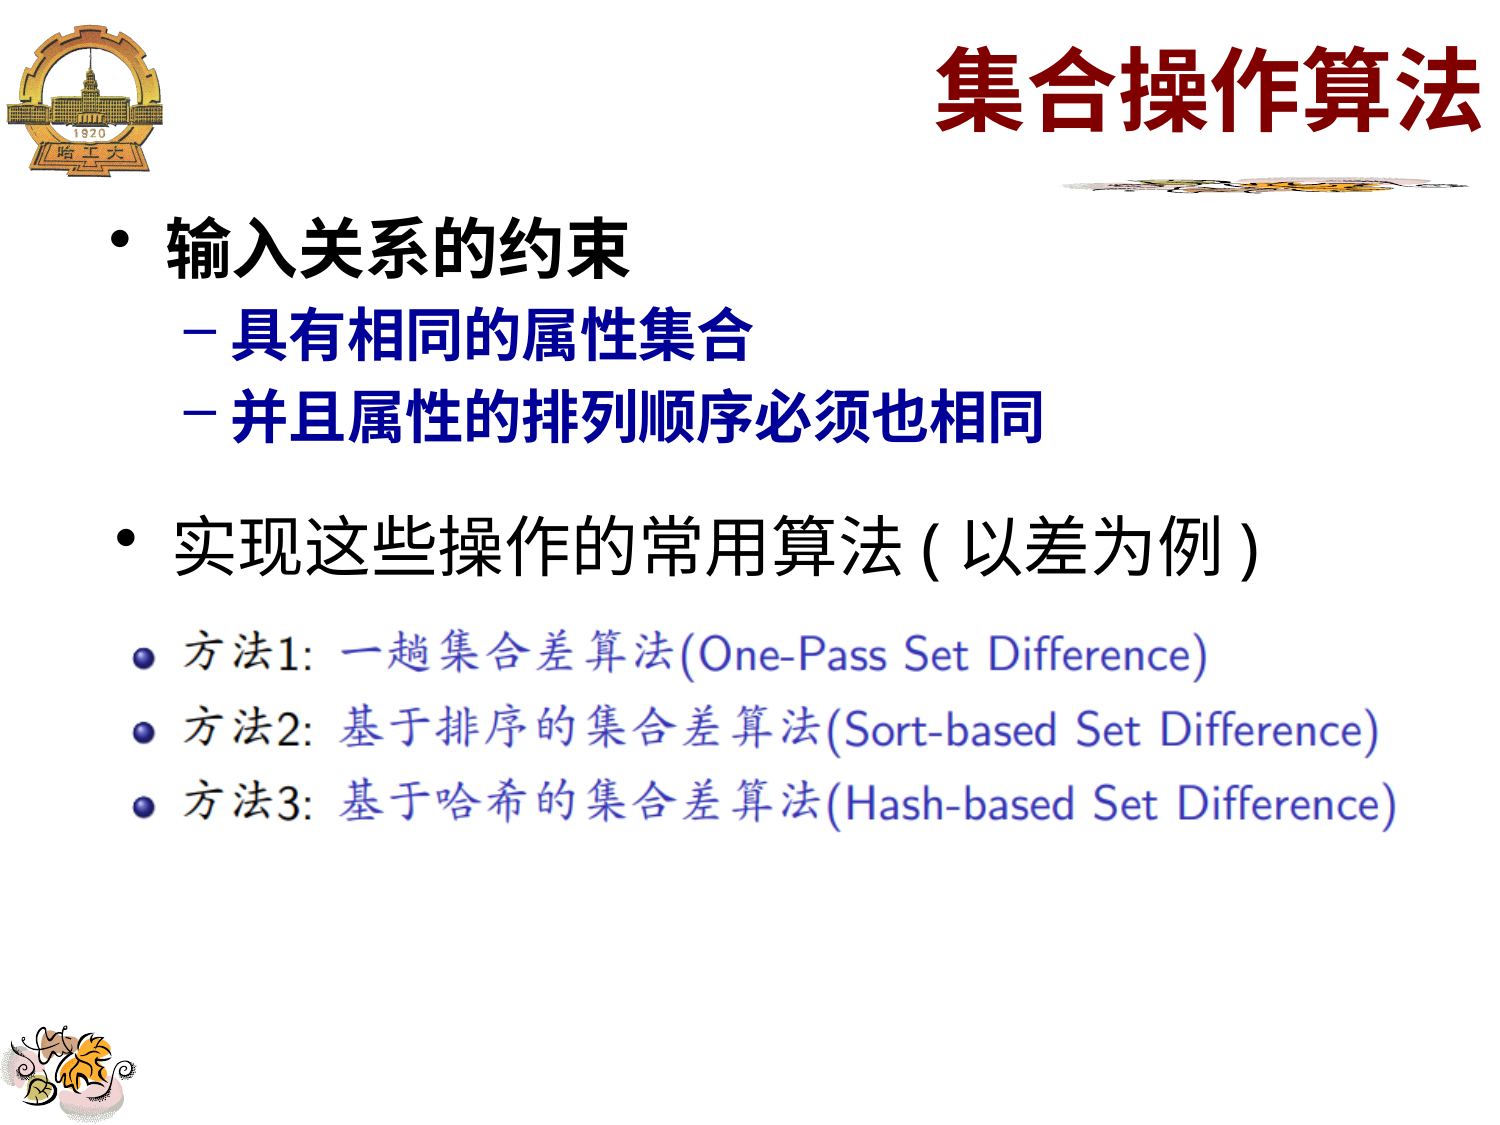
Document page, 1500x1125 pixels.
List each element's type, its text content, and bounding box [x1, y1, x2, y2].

picture [111, 609, 1415, 848]
list 输入关系的约束 具有相同的属性集合 并且属性的排列顺序必须也相同 [93, 198, 1394, 467]
text_box 实现这些操作的常用算法(以差为例) [99, 497, 1400, 598]
title 集合操作算法 [162, 0, 1500, 176]
picture [0, 24, 175, 182]
